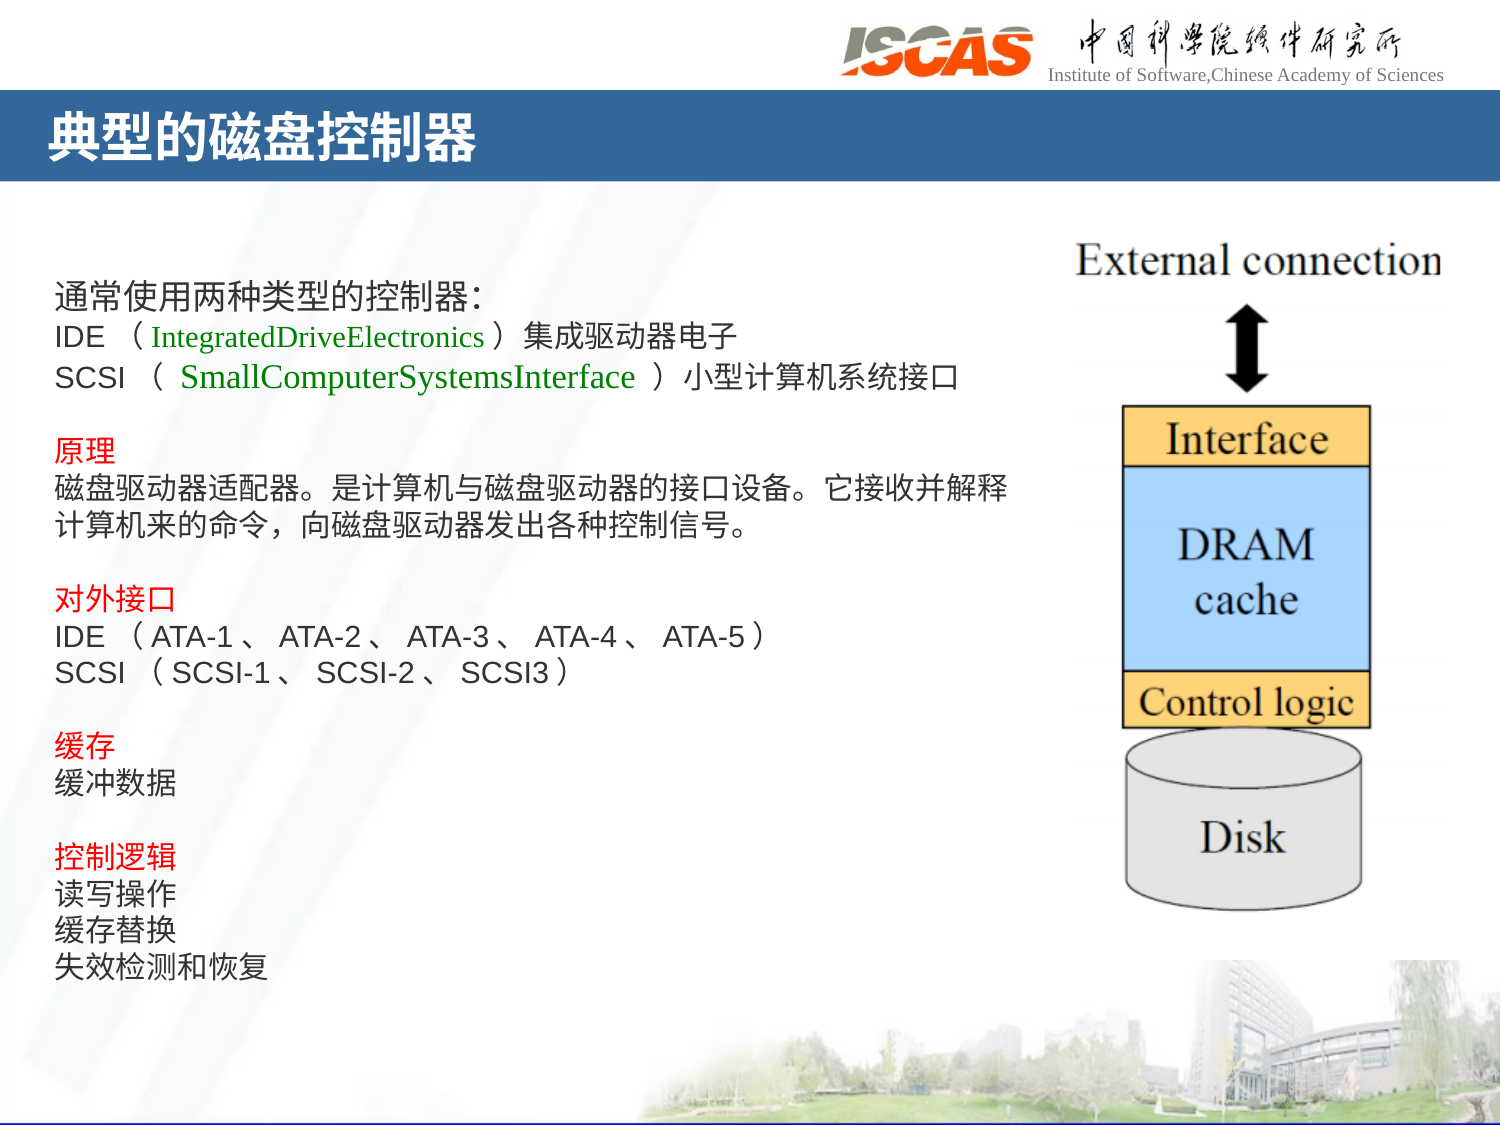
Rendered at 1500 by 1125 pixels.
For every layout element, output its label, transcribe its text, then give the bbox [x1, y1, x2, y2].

picture [837, 18, 1045, 87]
text_box 通常使用两种类型的控制器： IDE（IntegratedDriveElectronics）集成驱动器电子 SCSI（ SmallComputerSystemsInterface ）小型计算机系统接口 原理 磁盘驱动器适配器。是计算机与磁盘驱动器的接口设备。它接收并解释计算机来的命令，向磁盘驱动器发出各种控制信号。 对外接口 IDE（ATA-1、ATA-2、ATA-3、ATA-4、ATA-5） SCSI（SCSI-1、SCSI-2、SCSI3） 缓存 缓冲数据 控制逻辑 读写操作 缓存替换 失效检测和恢复 [39, 268, 1045, 1030]
picture [0, 182, 1500, 1125]
picture [1077, 15, 1402, 71]
title 典型的磁盘控制器 [0, 89, 1500, 182]
